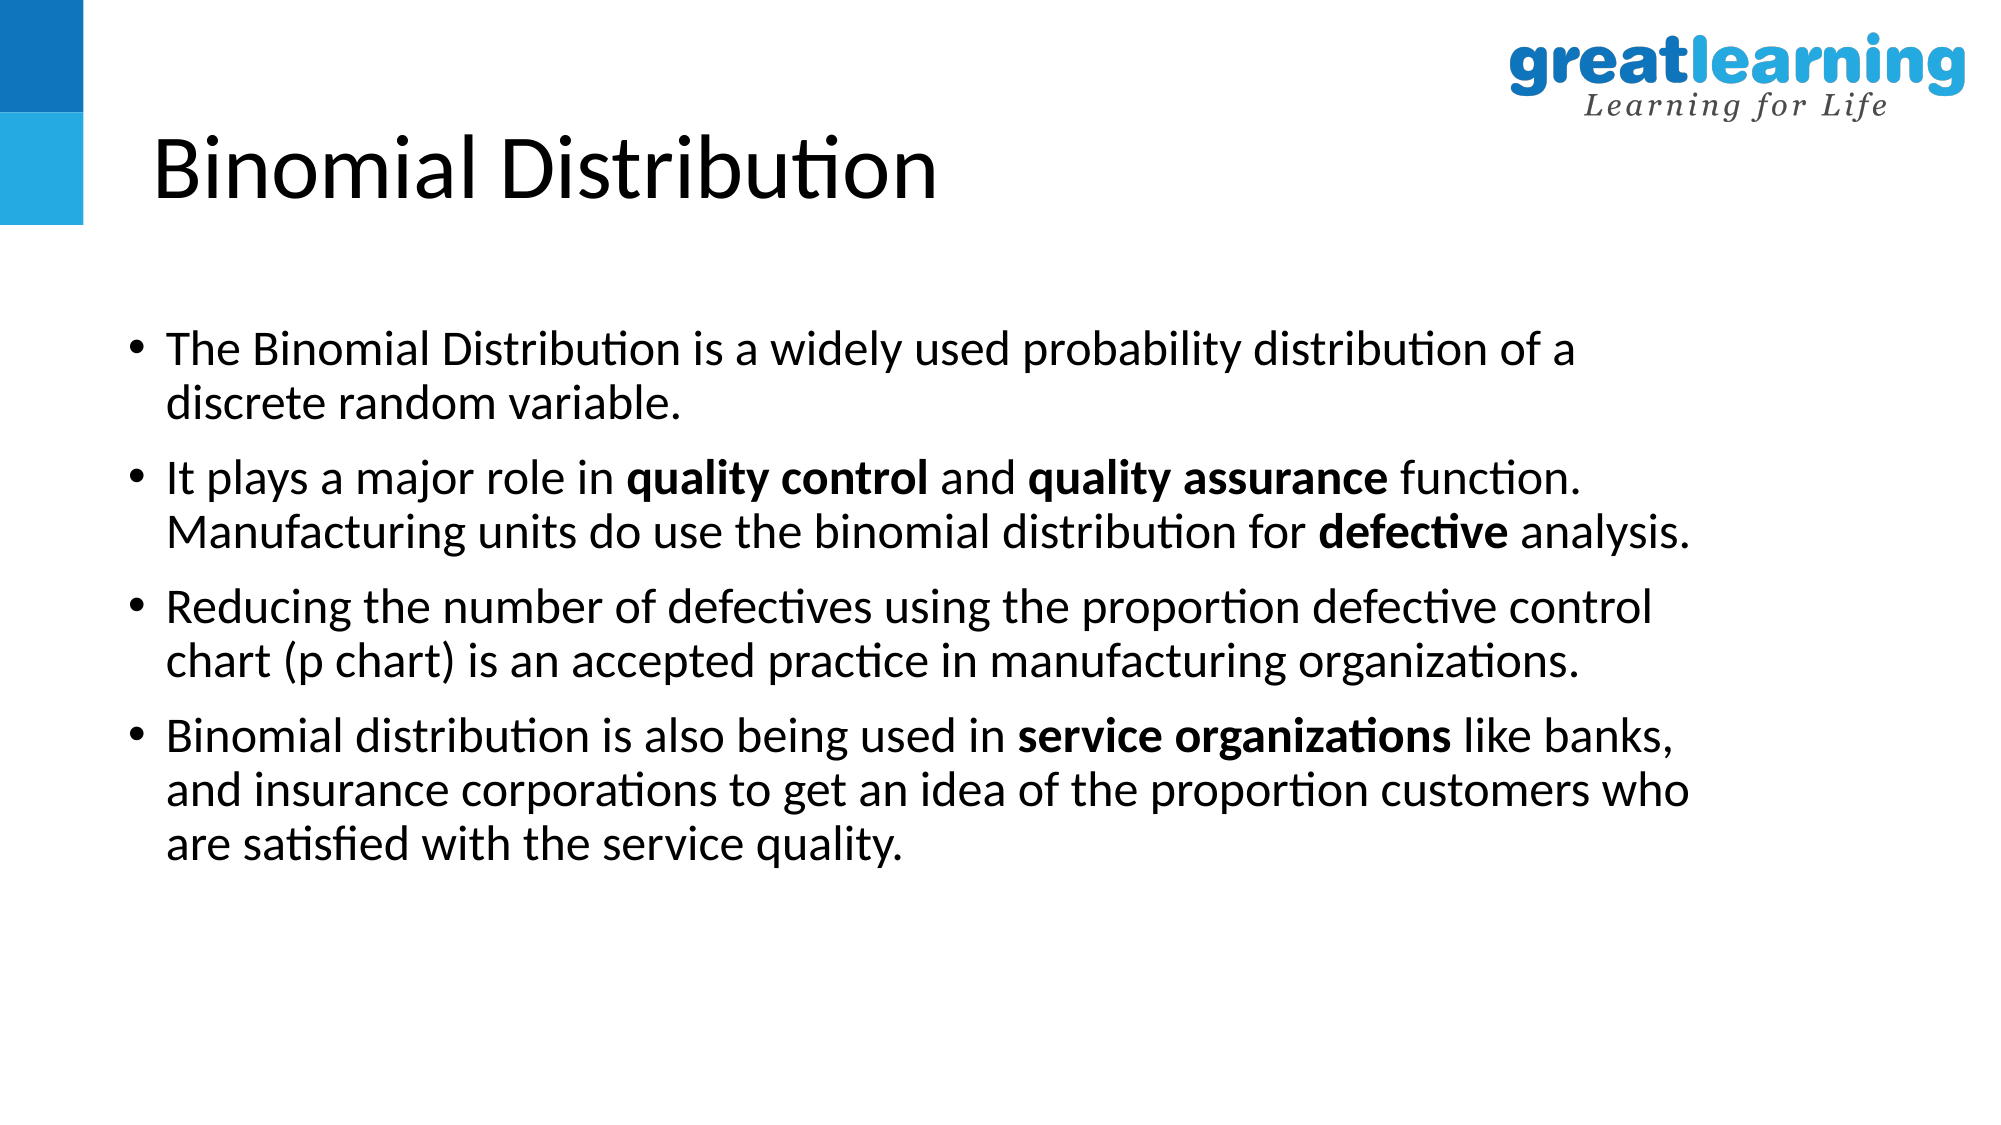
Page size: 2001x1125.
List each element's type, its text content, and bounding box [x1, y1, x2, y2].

picture [1508, 30, 1967, 124]
title Binomial Distribution [137, 59, 1863, 278]
list The Binomial Distribution is a widely used probability distribution of a discrete random variable. It plays a major role in quality control and quality assurance function. Manufacturing units do use the binomial distribution for defective analysis. Reducing the number of defectives using the proportion defective control chart (p chart) is an accepted practice in manufacturing organizations. Binomial distribution is also being used in service organizations like banks, and insurance corporations to get an idea of the proportion customers who are satisfied with the service quality. [113, 315, 1725, 960]
